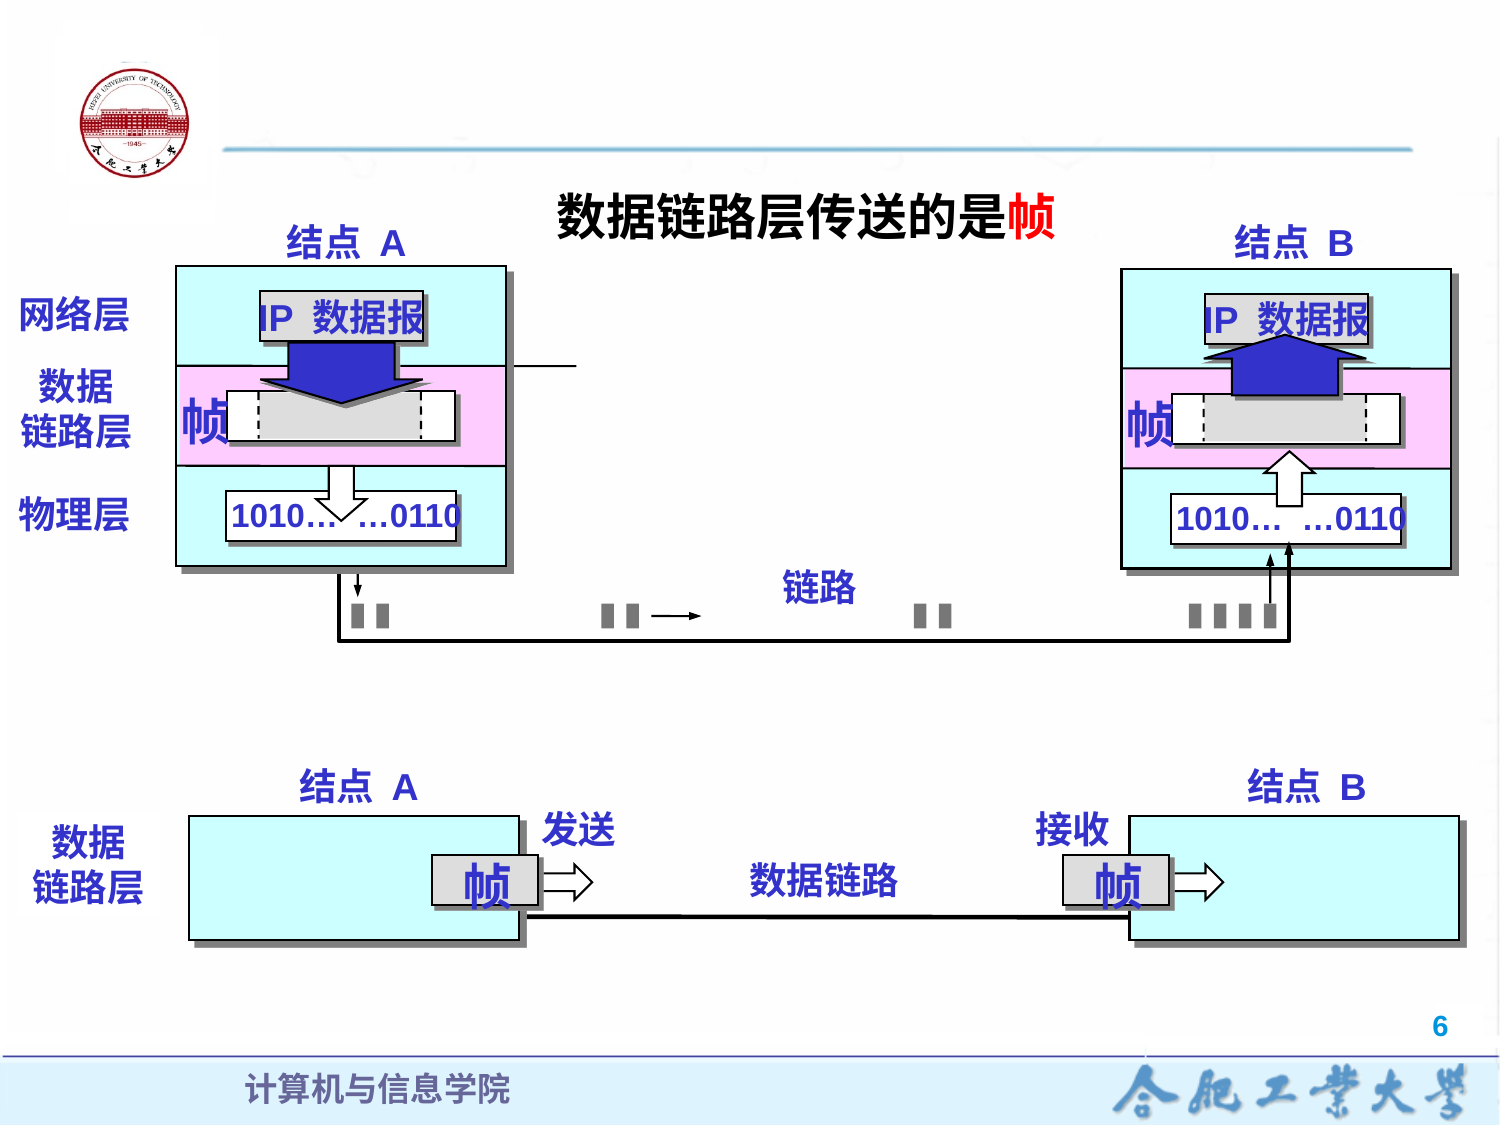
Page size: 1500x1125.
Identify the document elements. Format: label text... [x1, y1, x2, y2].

text_box 取出 [1238, 339, 1343, 399]
text_box [601, 603, 614, 629]
text_box 数据 链路层 [17, 811, 160, 917]
text_box [1190, 393, 1400, 444]
text_box [188, 815, 519, 941]
text_box 帧 [1110, 385, 1190, 461]
text_box 网络层 [3, 291, 146, 344]
text_box [176, 265, 507, 365]
text_box 结点 B [1219, 211, 1369, 271]
text_box [938, 603, 952, 629]
text_box 链路 [767, 556, 873, 616]
text_box 帧 [165, 383, 245, 459]
text_box [1121, 268, 1452, 569]
text_box [260, 342, 293, 389]
text_box [1188, 603, 1202, 629]
text_box IP 数据报 [260, 291, 423, 341]
text_box 物理层 [3, 491, 146, 544]
text_box [376, 603, 389, 629]
text_box [1213, 603, 1227, 629]
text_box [1062, 847, 1224, 909]
text_box [1263, 603, 1277, 629]
text_box [913, 603, 927, 629]
text_box 数据链路 [734, 849, 915, 910]
text_box [1124, 369, 1450, 468]
text_box [1264, 451, 1315, 507]
text_box [353, 573, 362, 598]
text_box [351, 603, 364, 629]
text_box [398, 379, 423, 387]
text_box [339, 541, 1294, 642]
text_box [1203, 348, 1238, 396]
text_box [179, 366, 288, 391]
text_box 结点 A [284, 755, 434, 816]
text_box 结点 A [272, 211, 422, 265]
text_box 1010… …0110 [1161, 495, 1423, 545]
text_box 1010… …0110 [216, 493, 478, 542]
text_box 接收 [1020, 798, 1126, 859]
text_box [259, 392, 422, 439]
text_box [1238, 603, 1252, 629]
text_box 结点 B [1232, 755, 1382, 816]
text_box [626, 603, 639, 629]
text_box 数据链路层传送的是帧 [542, 178, 1081, 254]
picture [0, 0, 1500, 1125]
text_box [1343, 351, 1367, 359]
text_box [651, 611, 702, 621]
text_box [179, 371, 505, 466]
text_box IP 数据报 [1205, 293, 1368, 344]
text_box 数据 链路层 [5, 355, 148, 461]
text_box [1204, 395, 1367, 442]
text_box 发送 [526, 798, 632, 859]
text_box [245, 391, 455, 441]
text_box 装入 [293, 336, 398, 397]
text_box [1266, 553, 1275, 604]
text_box [316, 465, 367, 521]
text_box [320, 397, 363, 404]
text_box [1129, 815, 1460, 941]
text_box [1270, 334, 1300, 339]
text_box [431, 847, 593, 909]
text_box [176, 375, 507, 566]
